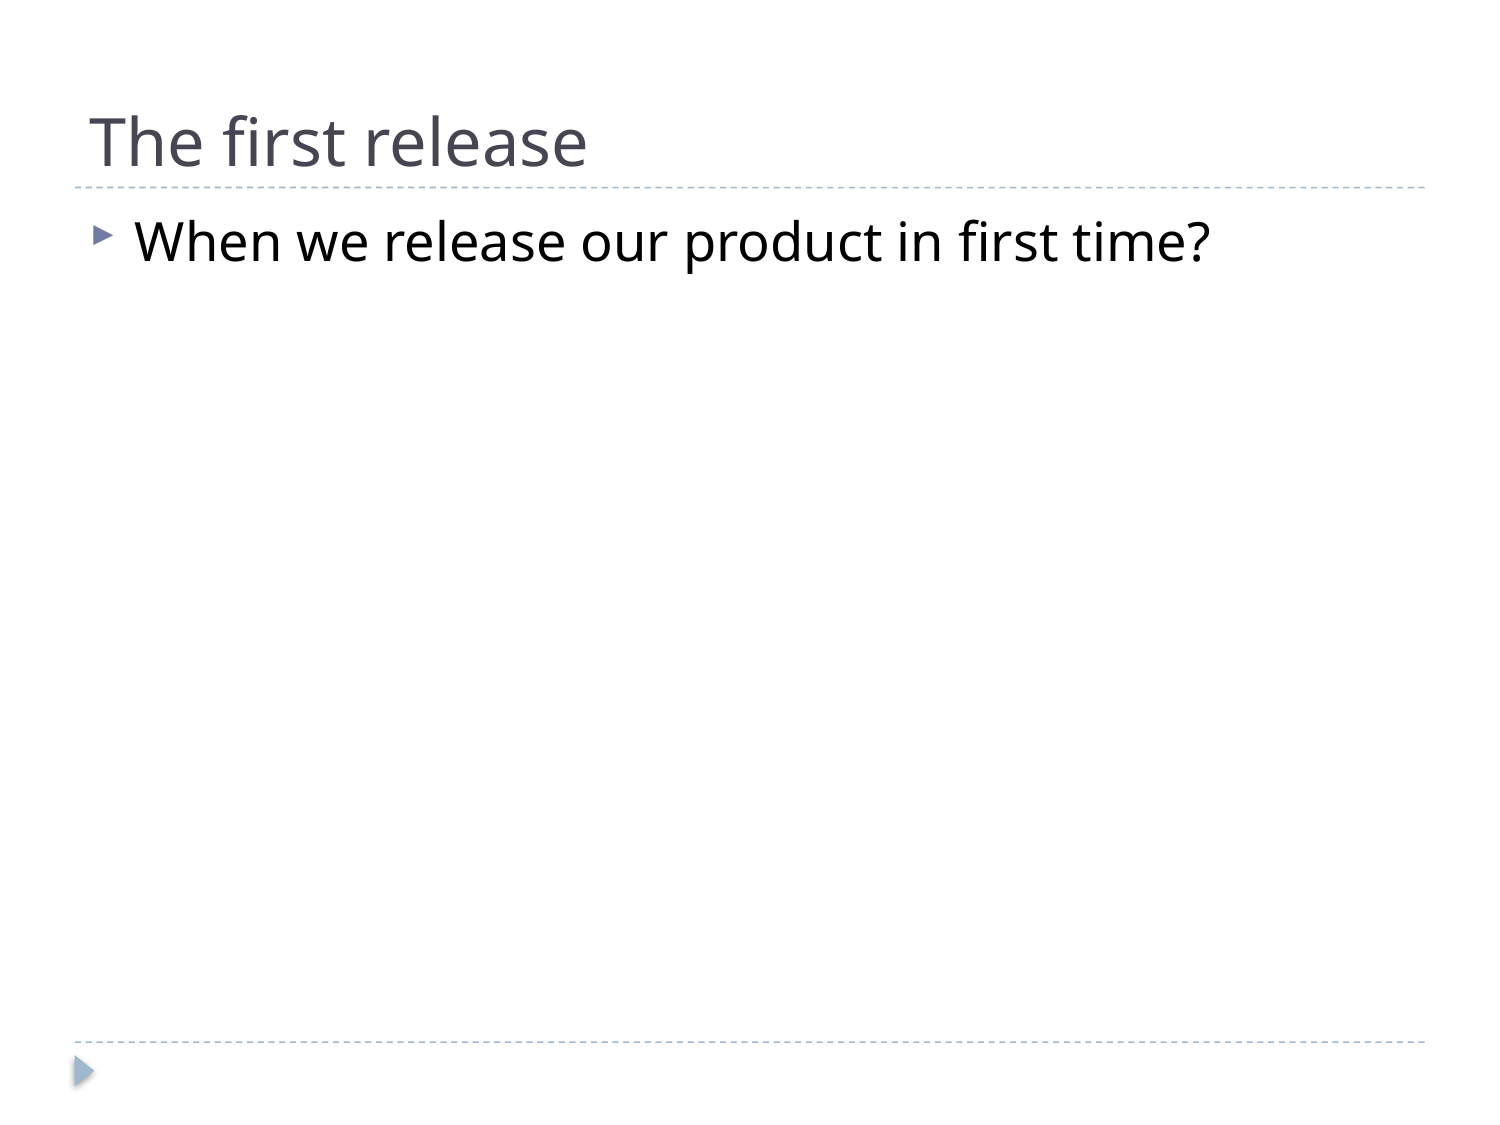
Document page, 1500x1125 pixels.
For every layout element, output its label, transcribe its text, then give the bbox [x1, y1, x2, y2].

title The first release [75, 24, 1425, 188]
list When we release our product in first time? [75, 200, 1425, 1010]
